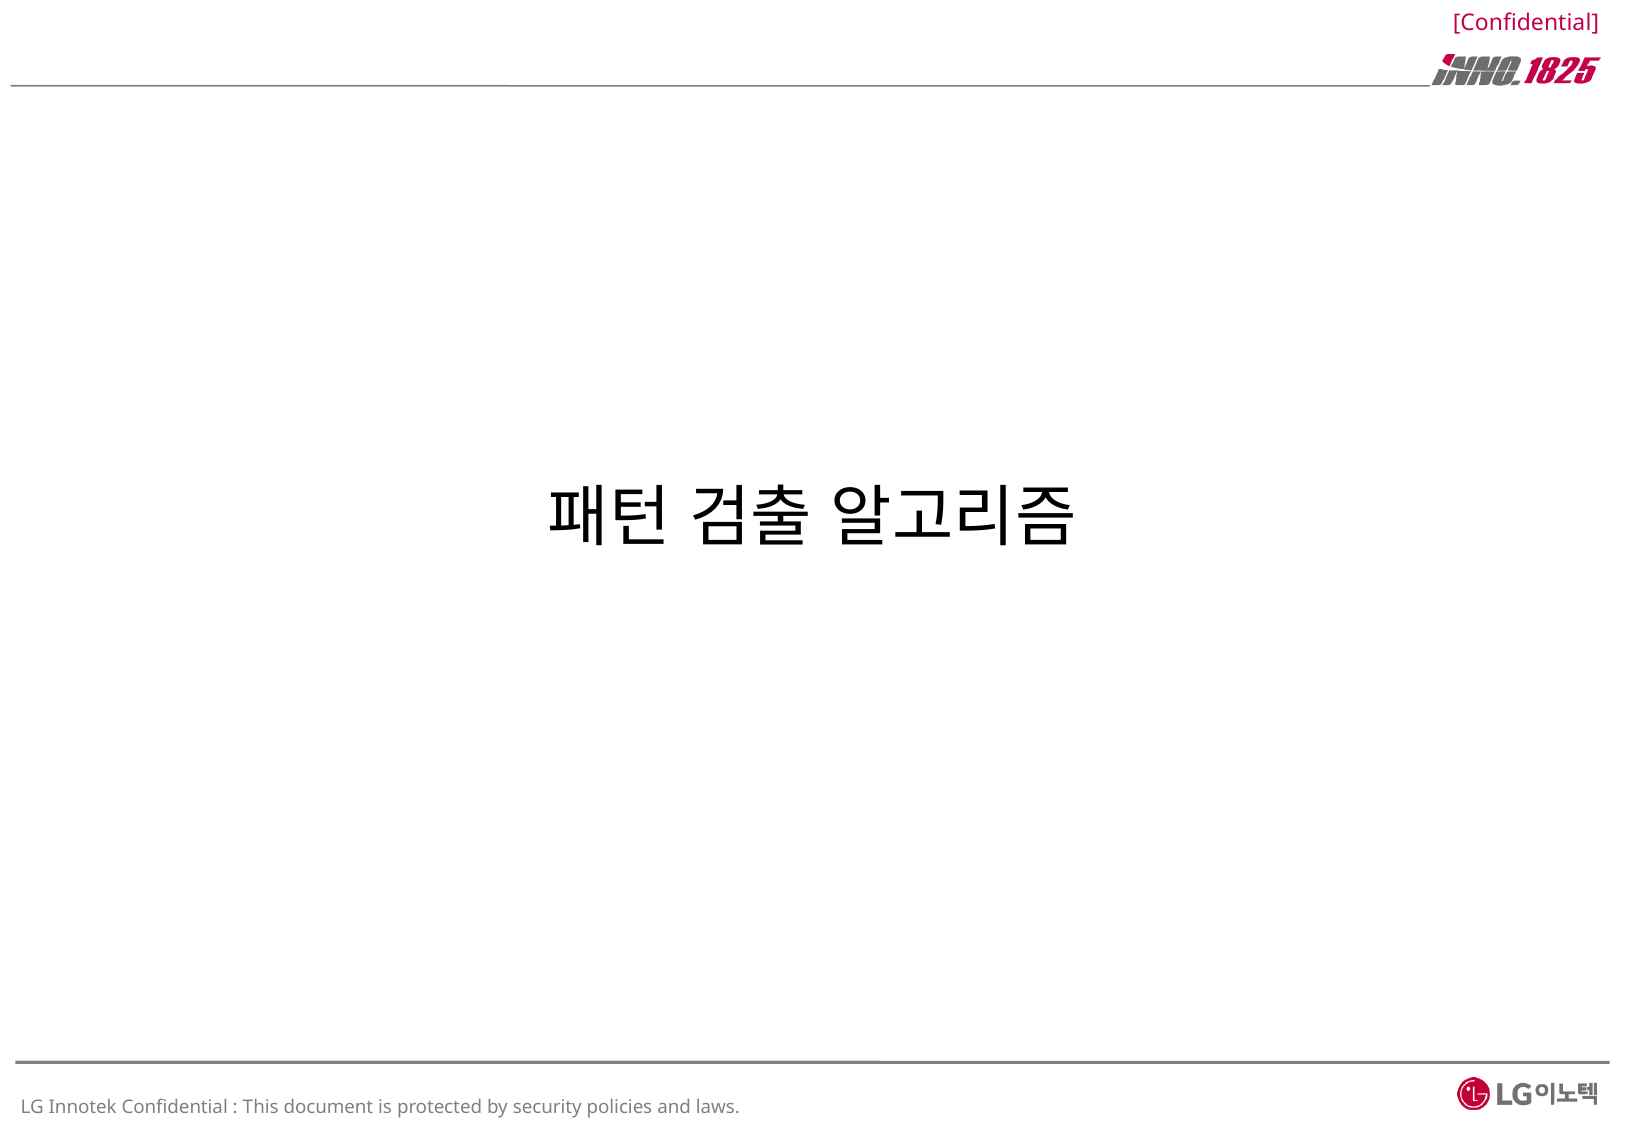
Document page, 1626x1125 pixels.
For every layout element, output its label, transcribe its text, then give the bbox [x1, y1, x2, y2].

picture [1457, 1077, 1597, 1110]
picture [1430, 53, 1603, 88]
text_box 패턴 검출 알고리즘 [532, 466, 1093, 562]
